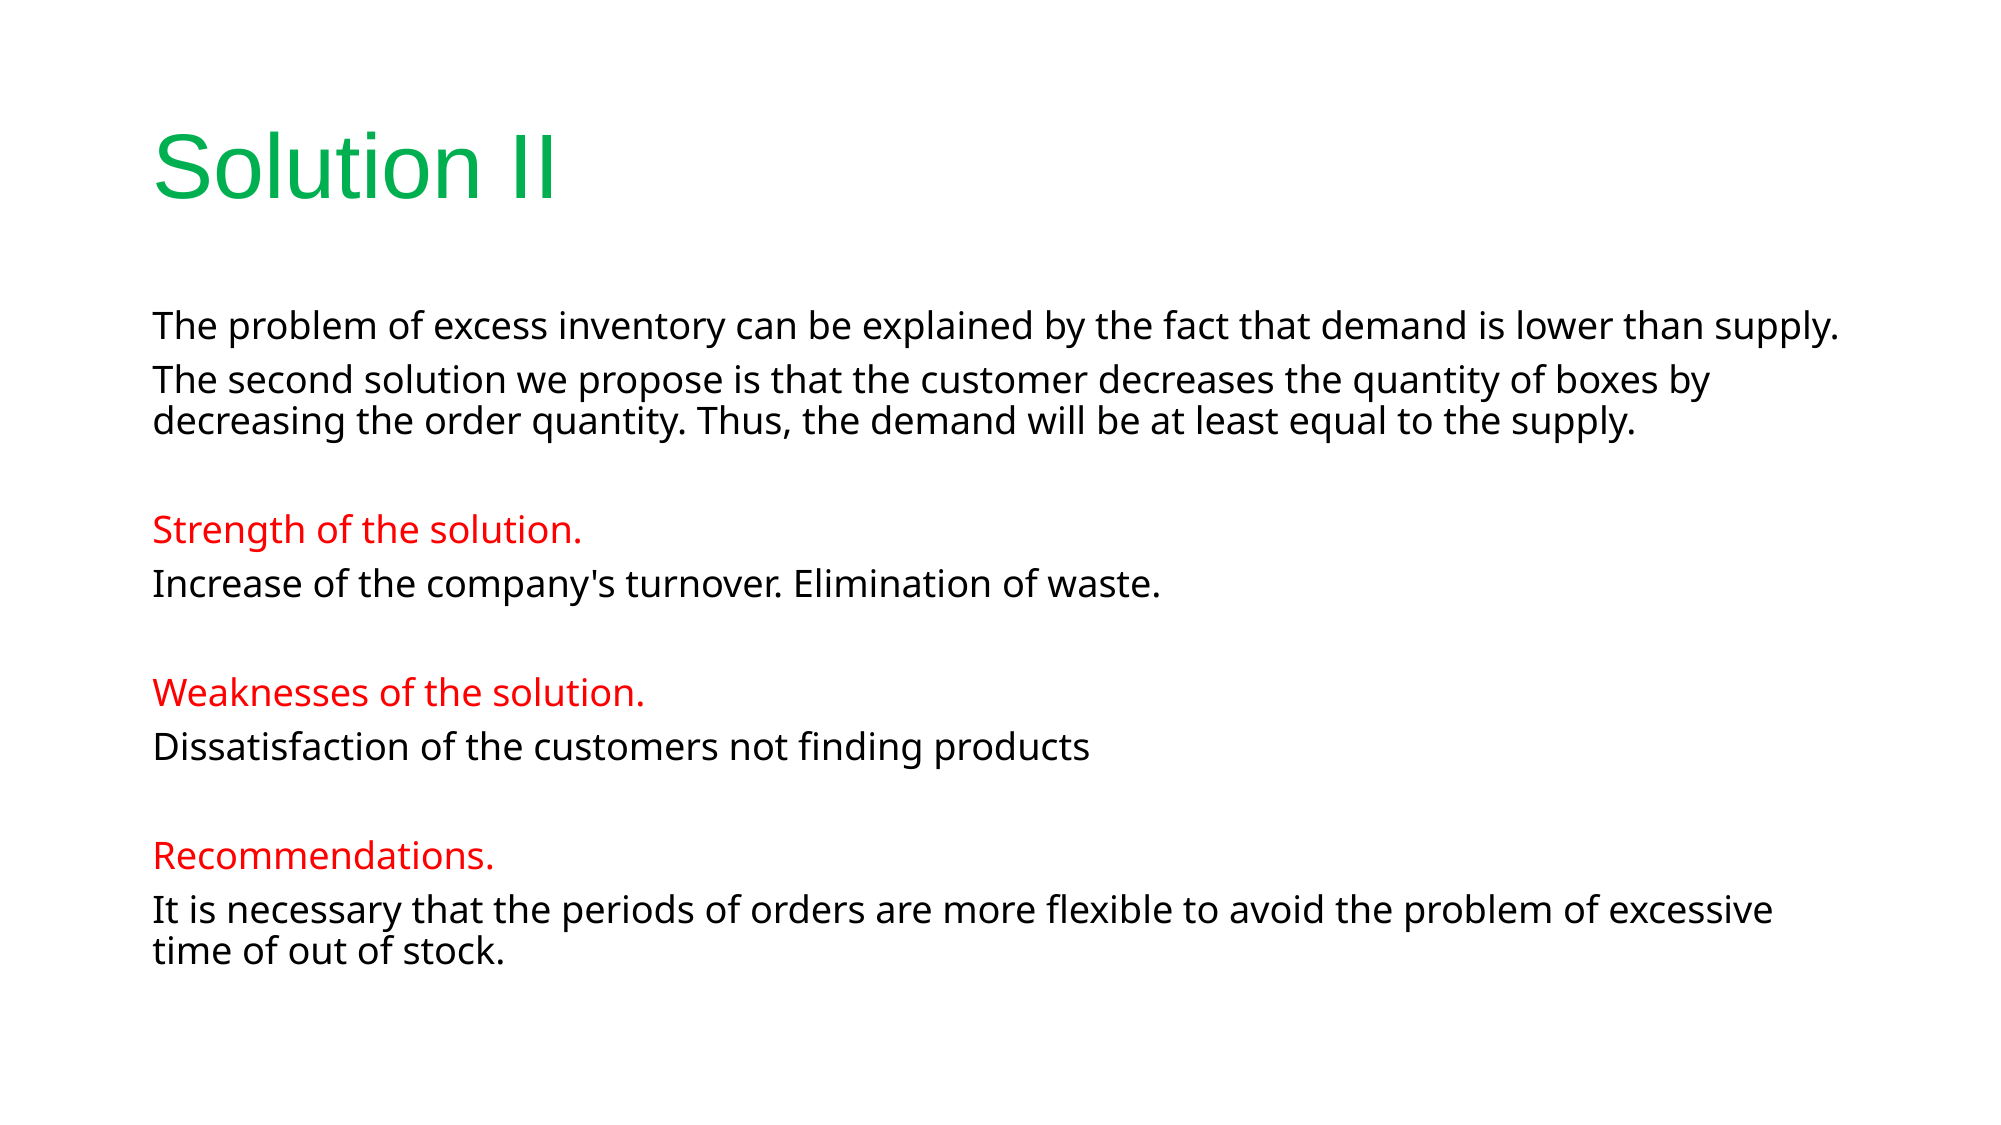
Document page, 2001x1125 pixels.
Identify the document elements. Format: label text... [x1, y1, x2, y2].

title Solution II [137, 59, 1863, 278]
list The problem of excess inventory can be explained by the fact that demand is lower than supply. The second solution we propose is that the customer decreases the quantity of boxes by decreasing the order quantity. Thus, the demand will be at least equal to the supply. Strength of the solution. Increase of the company's turnover. Elimination of waste. Weaknesses of the solution. Dissatisfaction of the customers not finding products Recommendations. It is necessary that the periods of orders are more flexible to avoid the problem of excessive time of out of stock. [137, 299, 1863, 1014]
